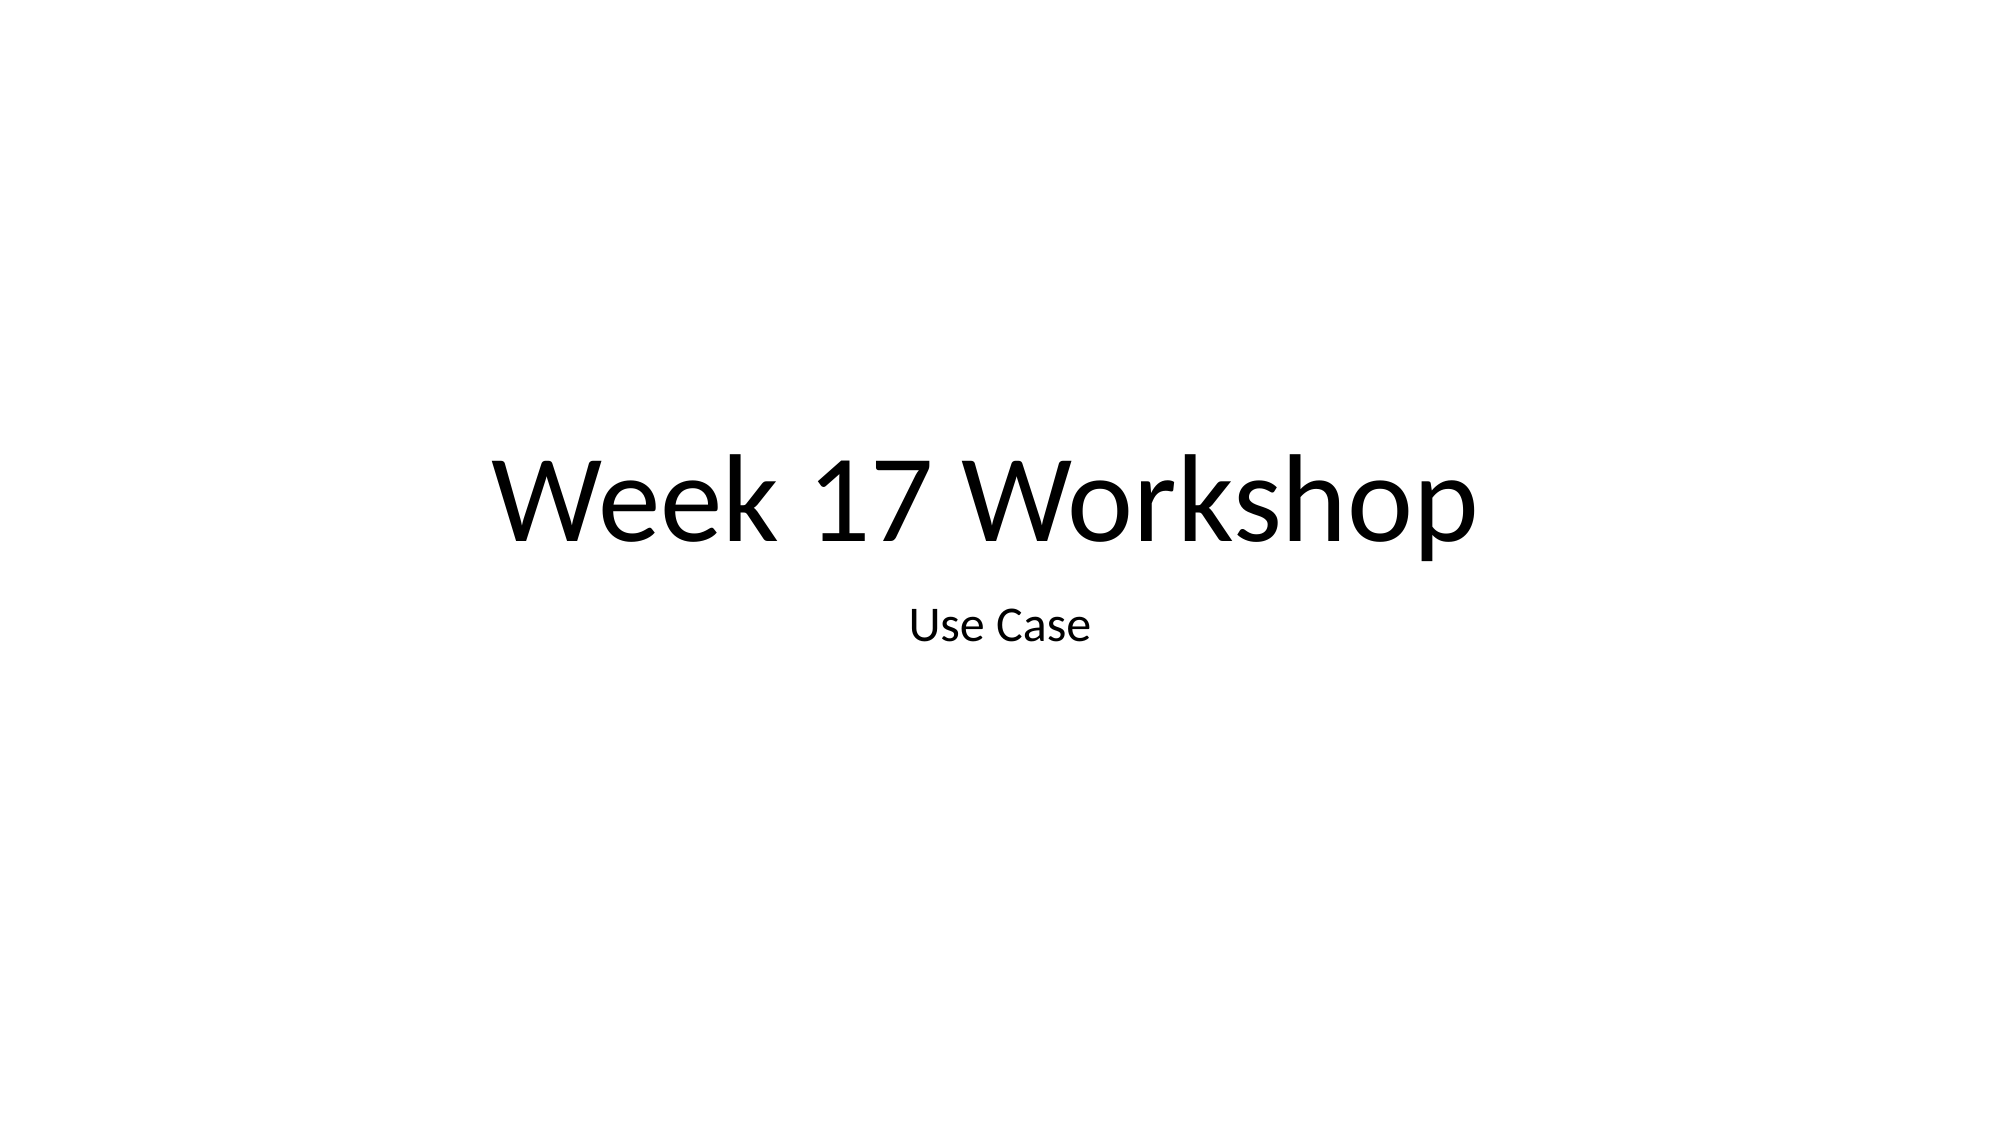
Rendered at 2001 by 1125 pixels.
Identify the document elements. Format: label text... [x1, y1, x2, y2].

title Week 17 Workshop [249, 184, 1750, 576]
subtitle Use Case [249, 590, 1750, 863]
